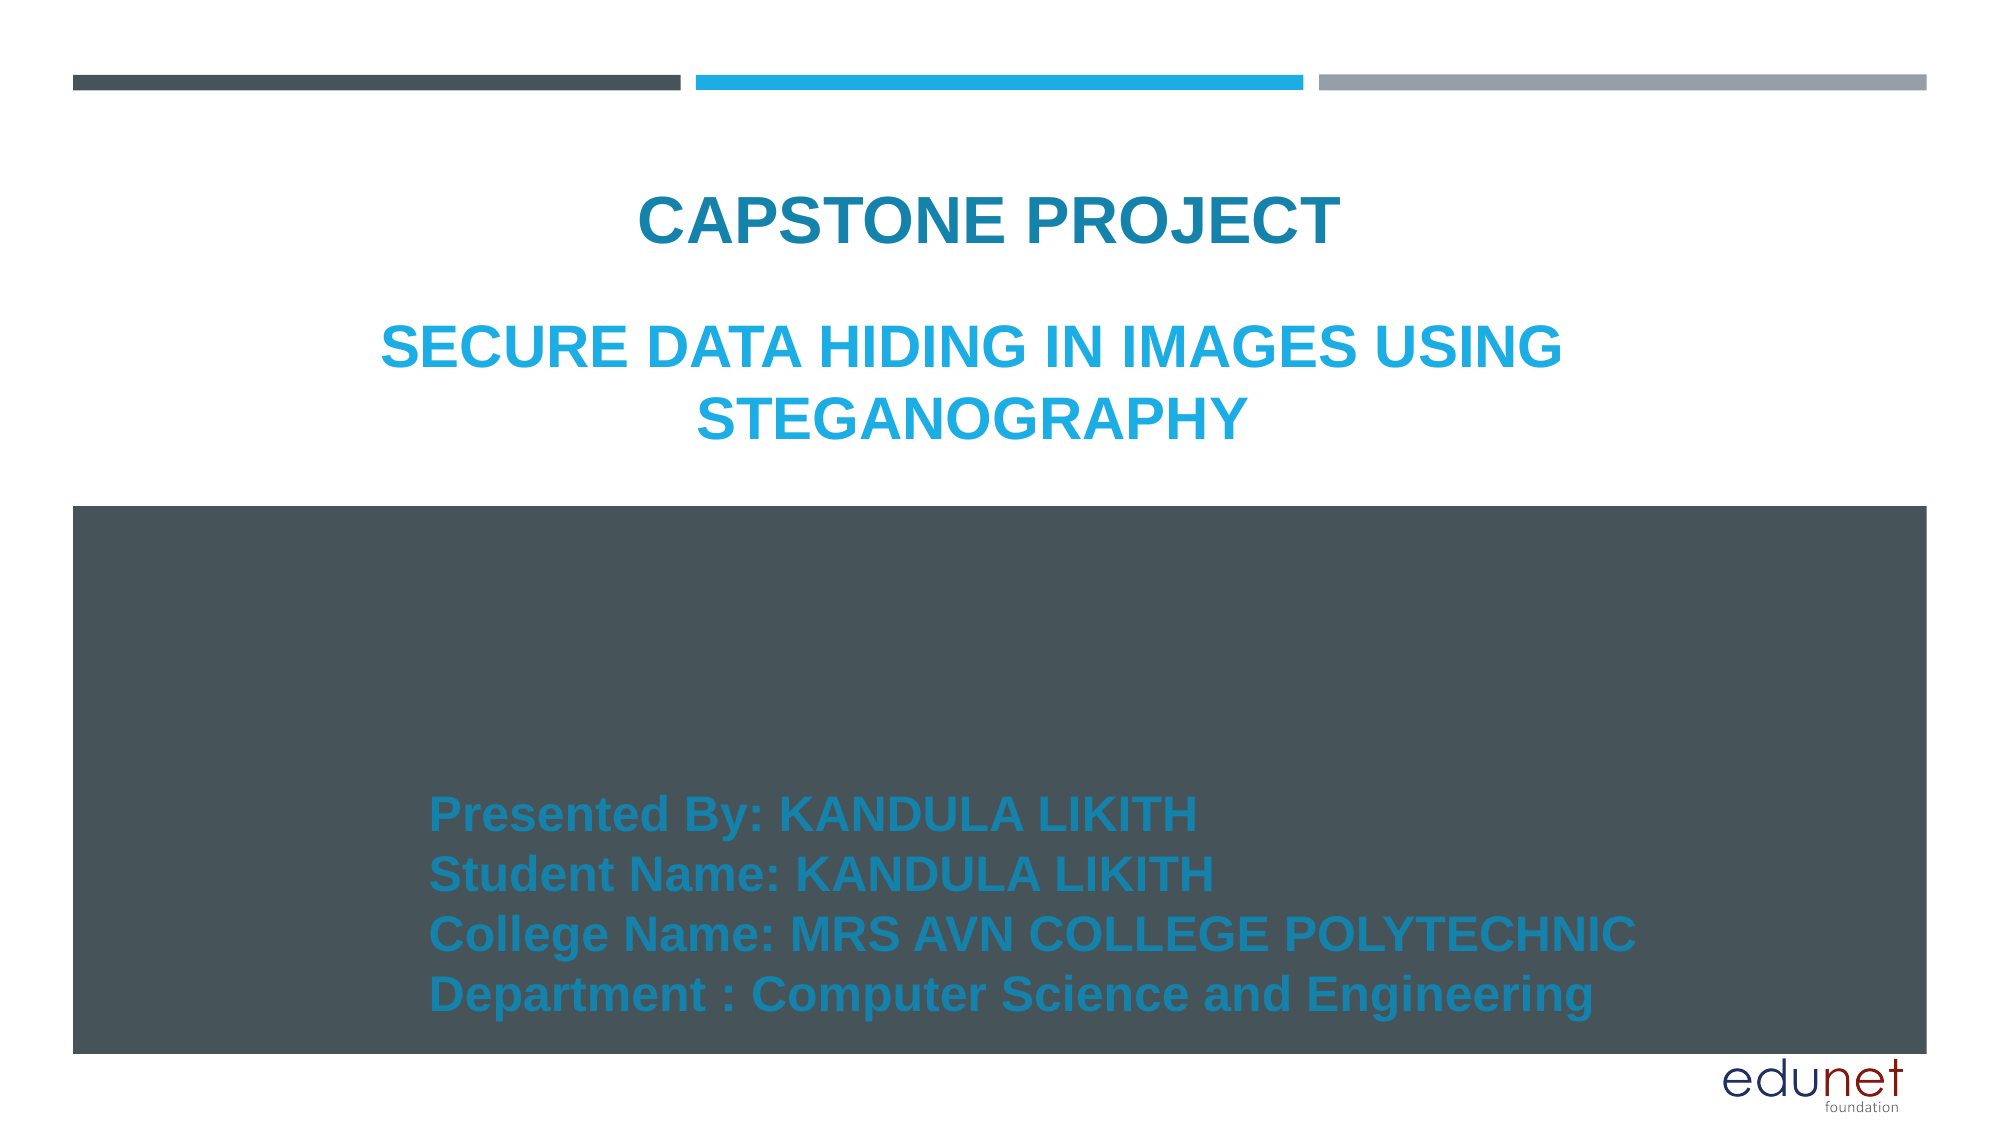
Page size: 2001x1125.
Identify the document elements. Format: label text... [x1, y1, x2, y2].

title SECURE DATA HIDING IN IMAGES USING STEGANOGRAPHY [222, 298, 1723, 460]
picture [1719, 1056, 1905, 1116]
text_box Presented By: KANDULA LIKITH Student Name: KANDULA LIKITH College Name: MRS AVN COLLEGE POLYTECHNIC Department : Computer Science and Engineering [413, 774, 1723, 1030]
text_box CAPSTONE PROJECT [0, 169, 2000, 265]
